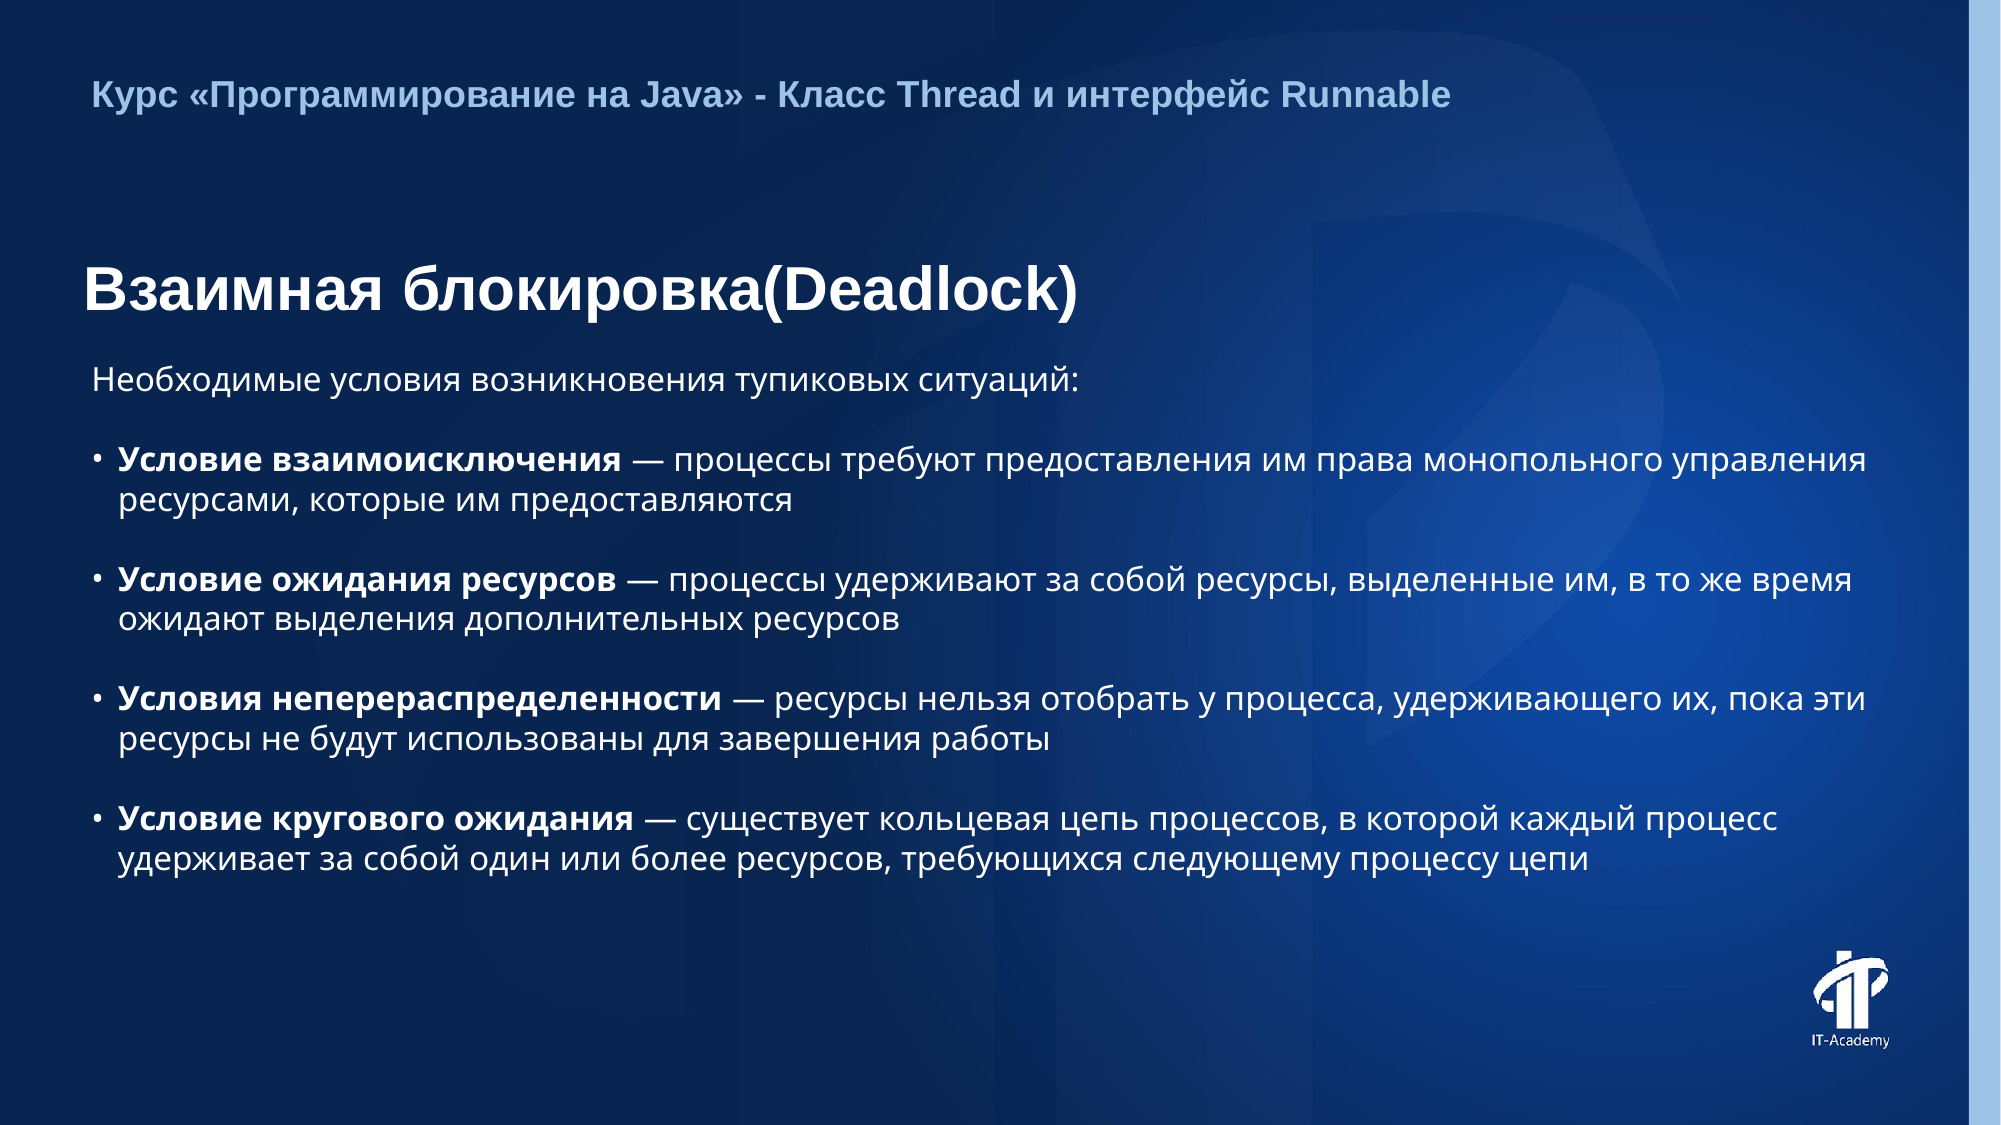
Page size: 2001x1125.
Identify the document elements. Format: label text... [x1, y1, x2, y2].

text_box [1968, 0, 2000, 1125]
picture [0, 0, 1968, 1125]
title Взаимная блокировка(Deadlock) [76, 238, 1112, 343]
text_box Курс «Программирование на Java» - Класс Thread и интерфейс Runnable [84, 62, 1692, 123]
text_box Необходимые условия возникновения тупиковых ситуаций: Условие взаимоисключения — процессы требуют предоставления им права монопольного управления ресурсами, которые им предоставляются Условие ожидания ресурсов — процессы удерживают за собой ресурсы, выделенные им, в то же время ожидают выделения дополнительных ресурсов Условия неперераспределенности — ресурсы нельзя отобрать у процесса, удерживающего их, пока эти ресурсы не будут использованы для завершения работы Условие кругового ожидания — существует кольцевая цепь процессов, в которой каждый процесс удерживает за собой один или более ресурсов, требующихся следующему процессу цепи [84, 350, 1887, 885]
